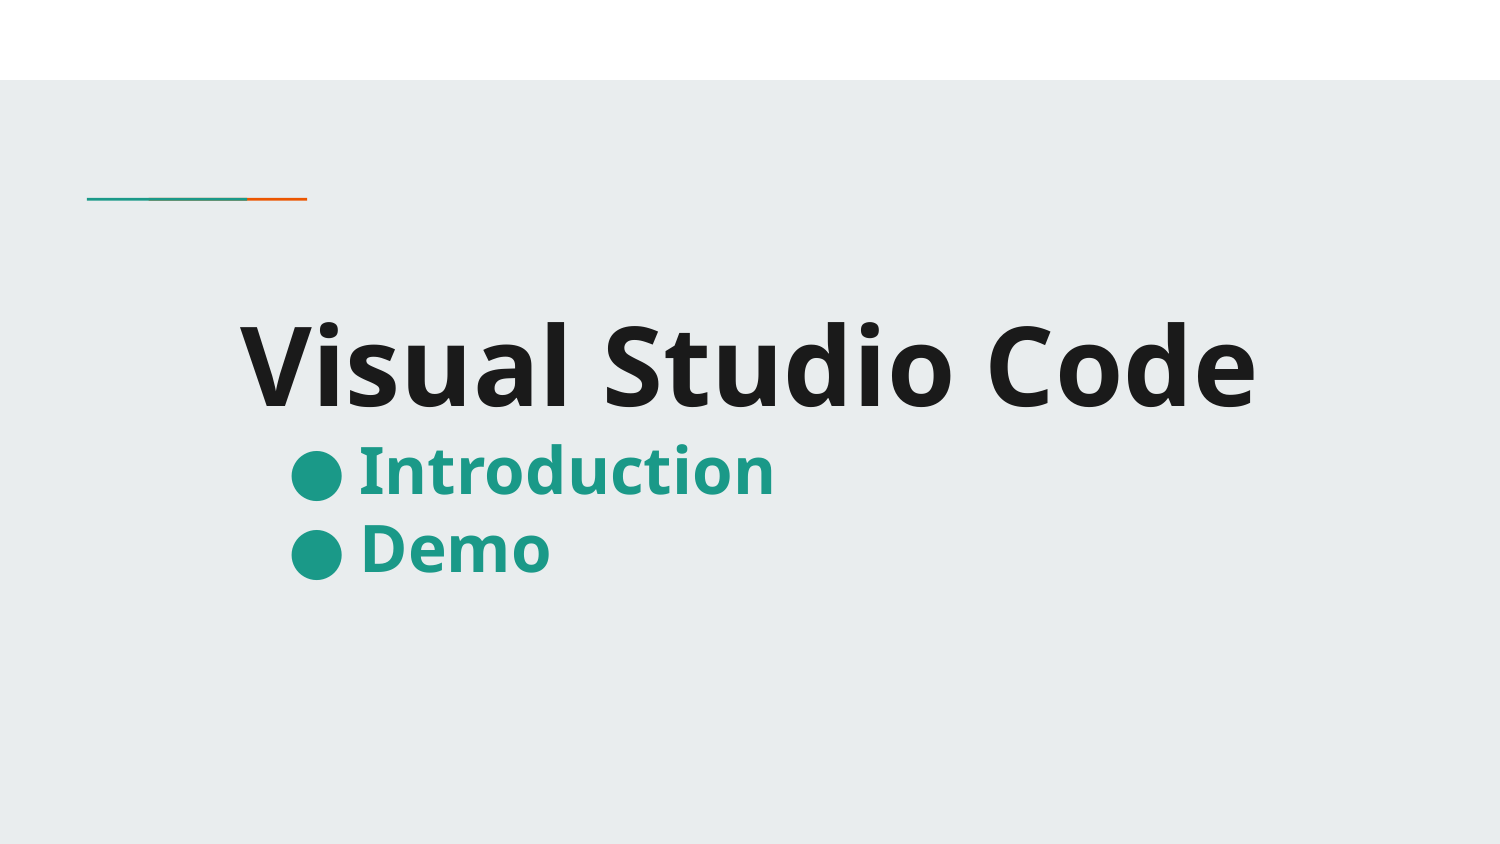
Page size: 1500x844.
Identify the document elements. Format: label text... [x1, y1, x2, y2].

title Visual Studio Code Introduction Demo [119, 280, 1381, 721]
